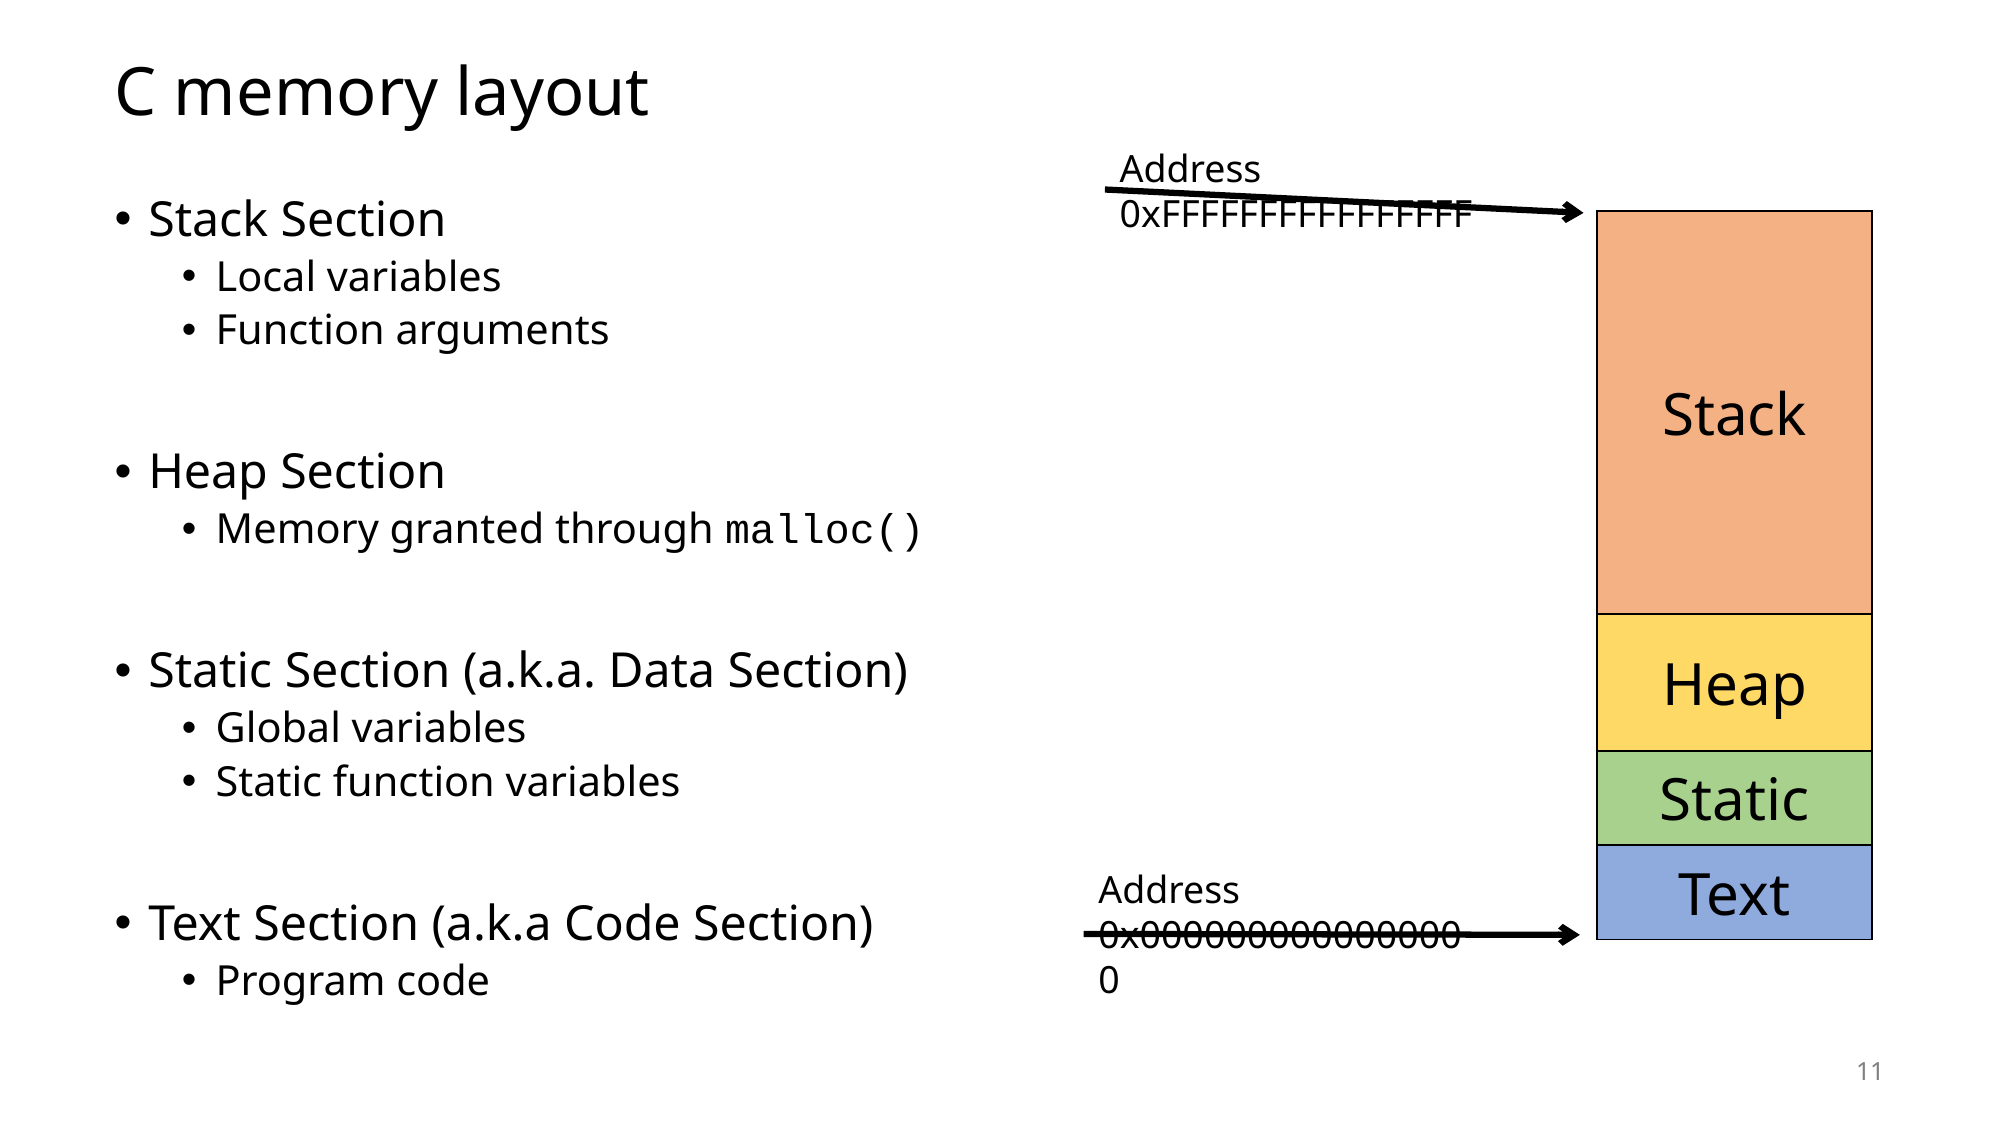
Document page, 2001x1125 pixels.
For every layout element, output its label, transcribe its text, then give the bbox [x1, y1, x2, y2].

title C memory layout [99, 37, 1900, 150]
table_cell Text [1598, 846, 1871, 939]
slide_number 11 [1749, 1042, 1900, 1103]
table_cell Heap [1598, 615, 1871, 750]
list Stack Section Local variables Function arguments Heap Section Memory granted through malloc() Static Section (a.k.a. Data Section) Global variables Static function variables Text Section (a.k.a Code Section) Program code [99, 187, 1067, 1013]
table_header Stack [1598, 212, 1871, 613]
table_cell Static [1598, 752, 1871, 844]
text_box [1083, 859, 1580, 1011]
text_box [1104, 137, 1584, 289]
